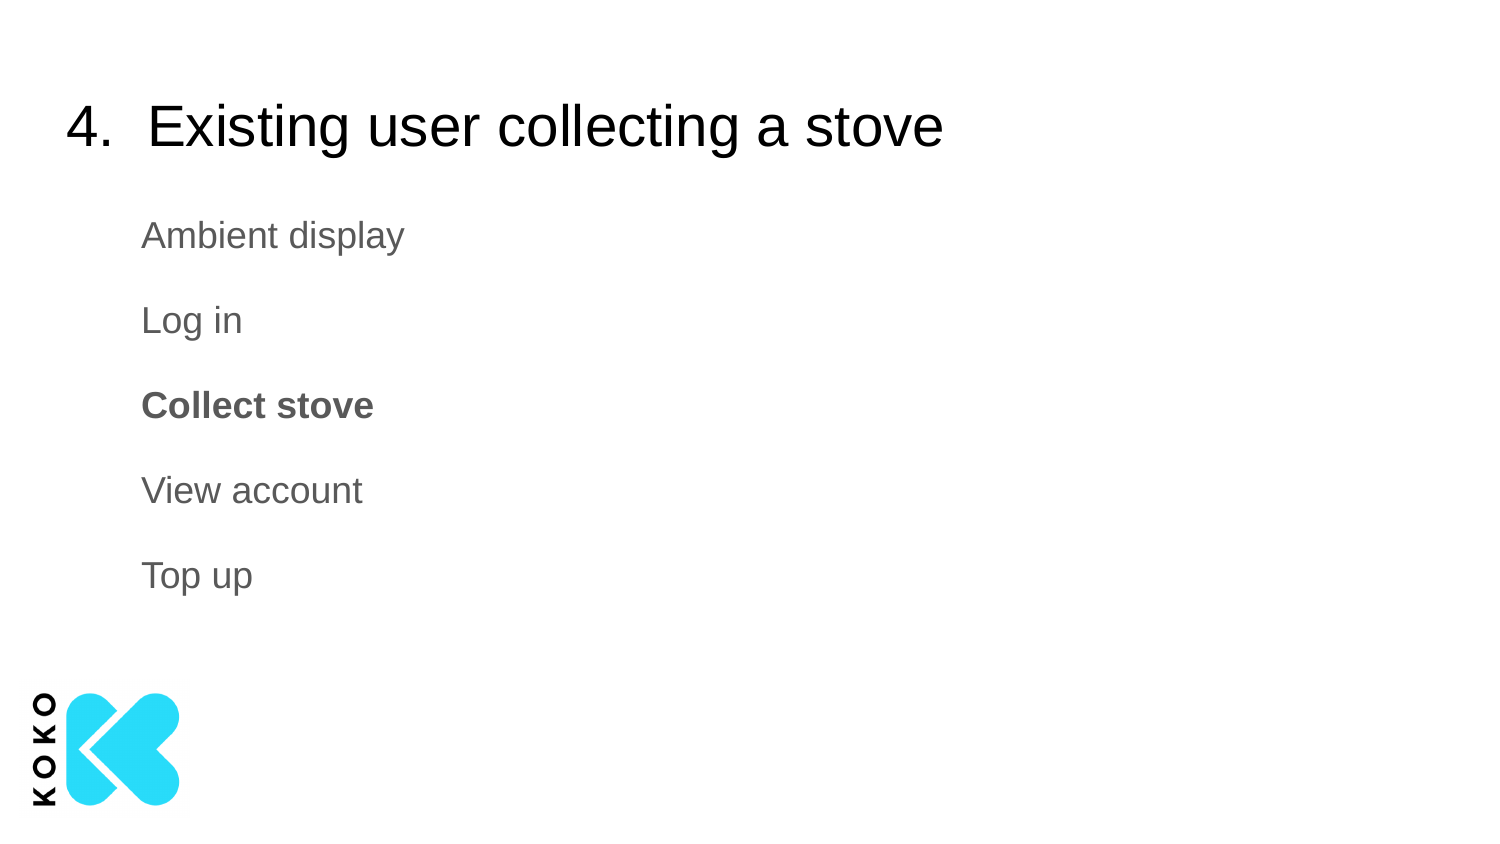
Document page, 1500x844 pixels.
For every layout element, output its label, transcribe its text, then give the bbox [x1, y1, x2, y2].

picture [19, 679, 190, 818]
list Ambient display Log in Collect stove View account Top up [51, 189, 1449, 750]
title 4. Existing user collecting a stove [51, 72, 1449, 167]
